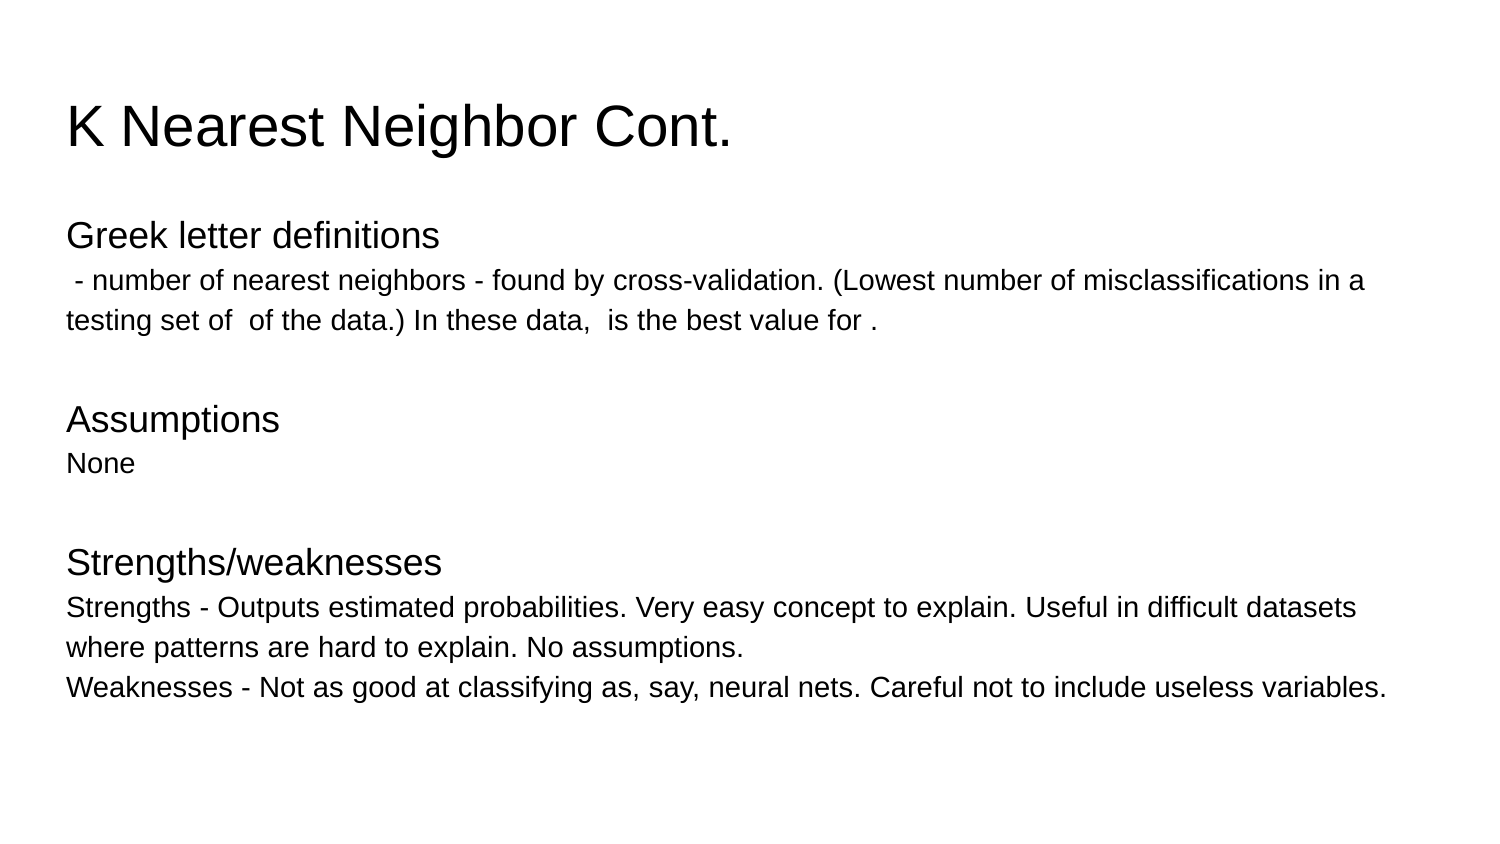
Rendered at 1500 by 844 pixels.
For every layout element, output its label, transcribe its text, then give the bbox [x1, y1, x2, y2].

title K Nearest Neighbor Cont. [51, 72, 1449, 167]
